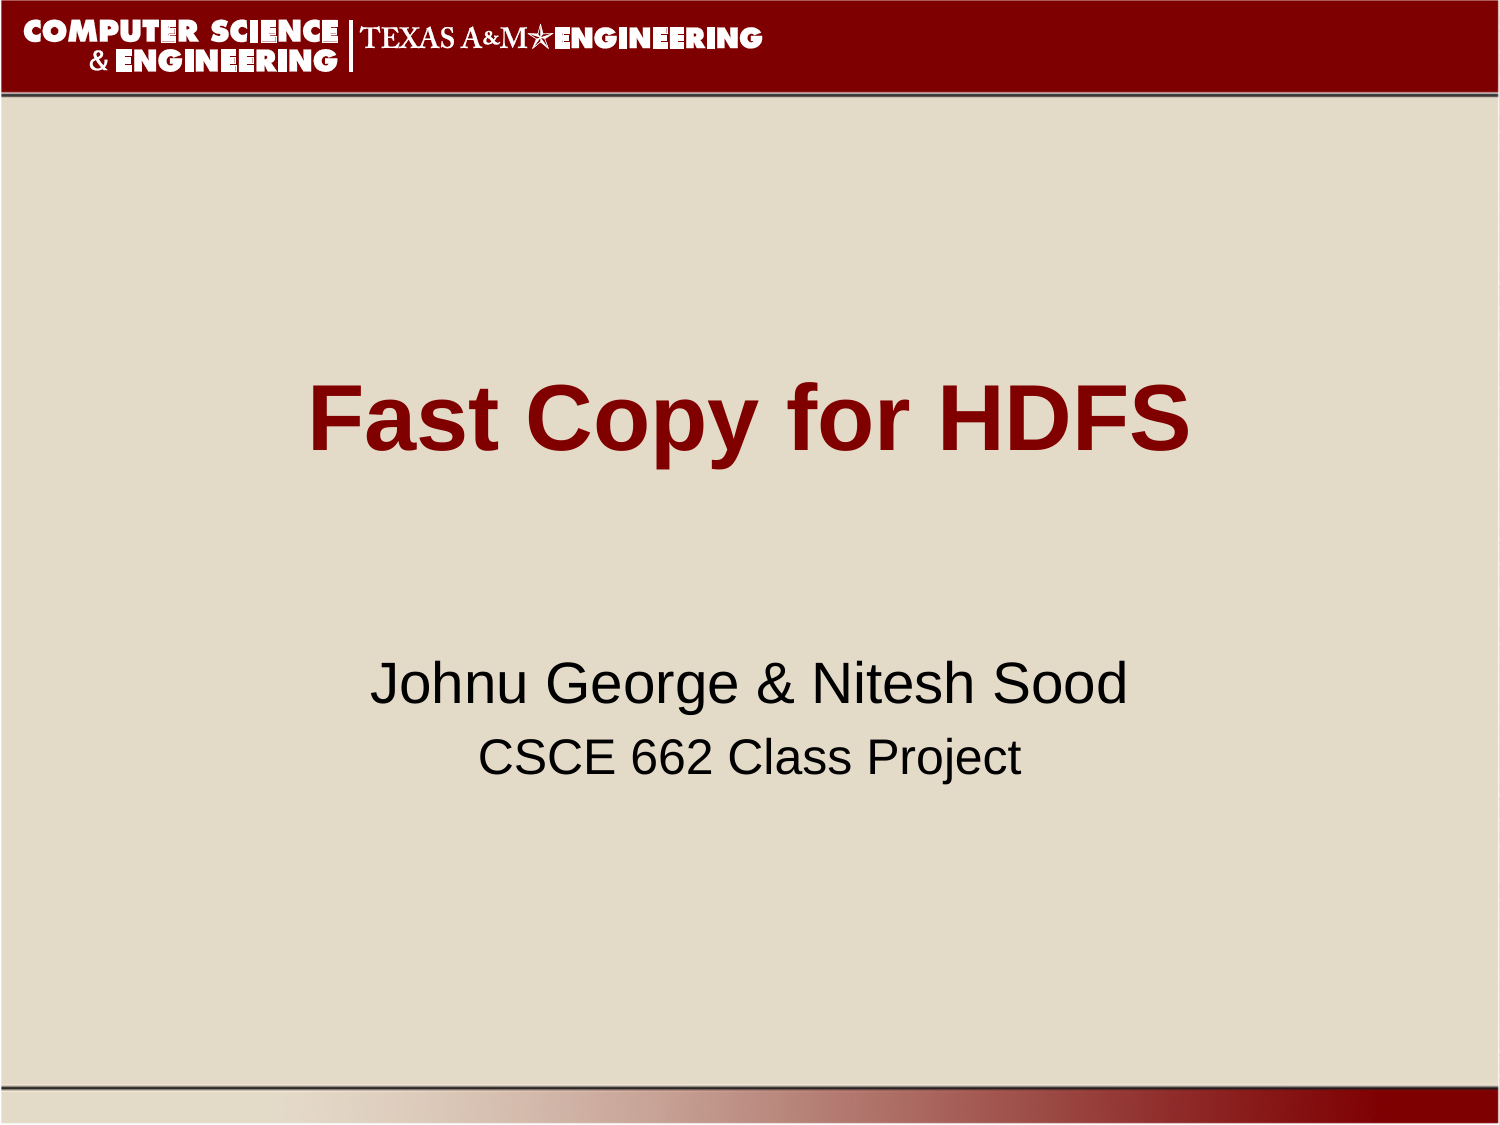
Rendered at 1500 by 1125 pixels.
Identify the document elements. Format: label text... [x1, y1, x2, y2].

picture [0, 0, 1500, 1125]
subtitle Johnu George & Nitesh Sood CSCE 662 Class Project [224, 637, 1276, 926]
title Fast Copy for HDFS [112, 349, 1388, 479]
